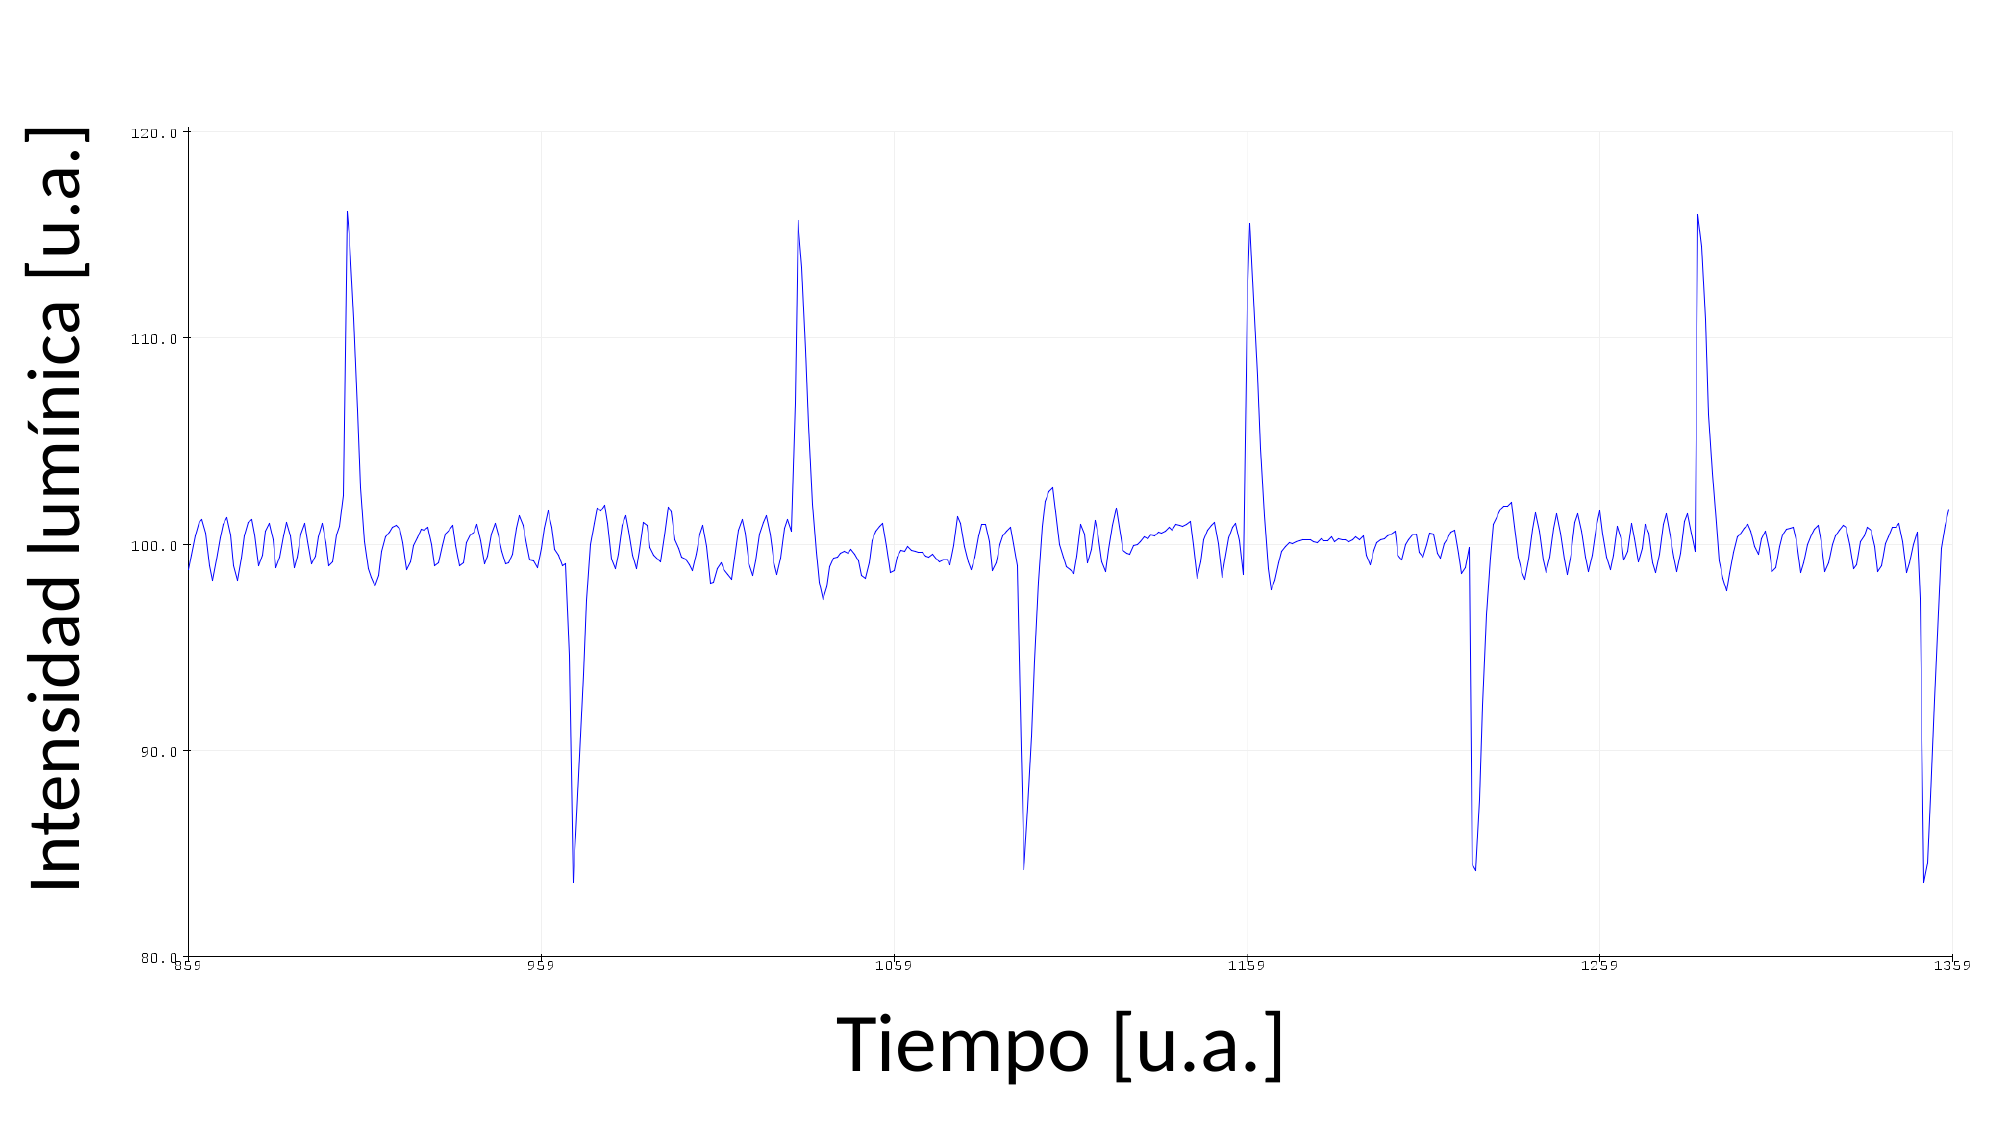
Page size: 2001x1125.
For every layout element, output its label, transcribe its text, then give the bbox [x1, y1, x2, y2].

picture [124, 101, 1971, 996]
text_box Intensidad lumínica [u.a.] [0, 64, 102, 954]
text_box Tiempo [u.a.] [143, 981, 1980, 1096]
